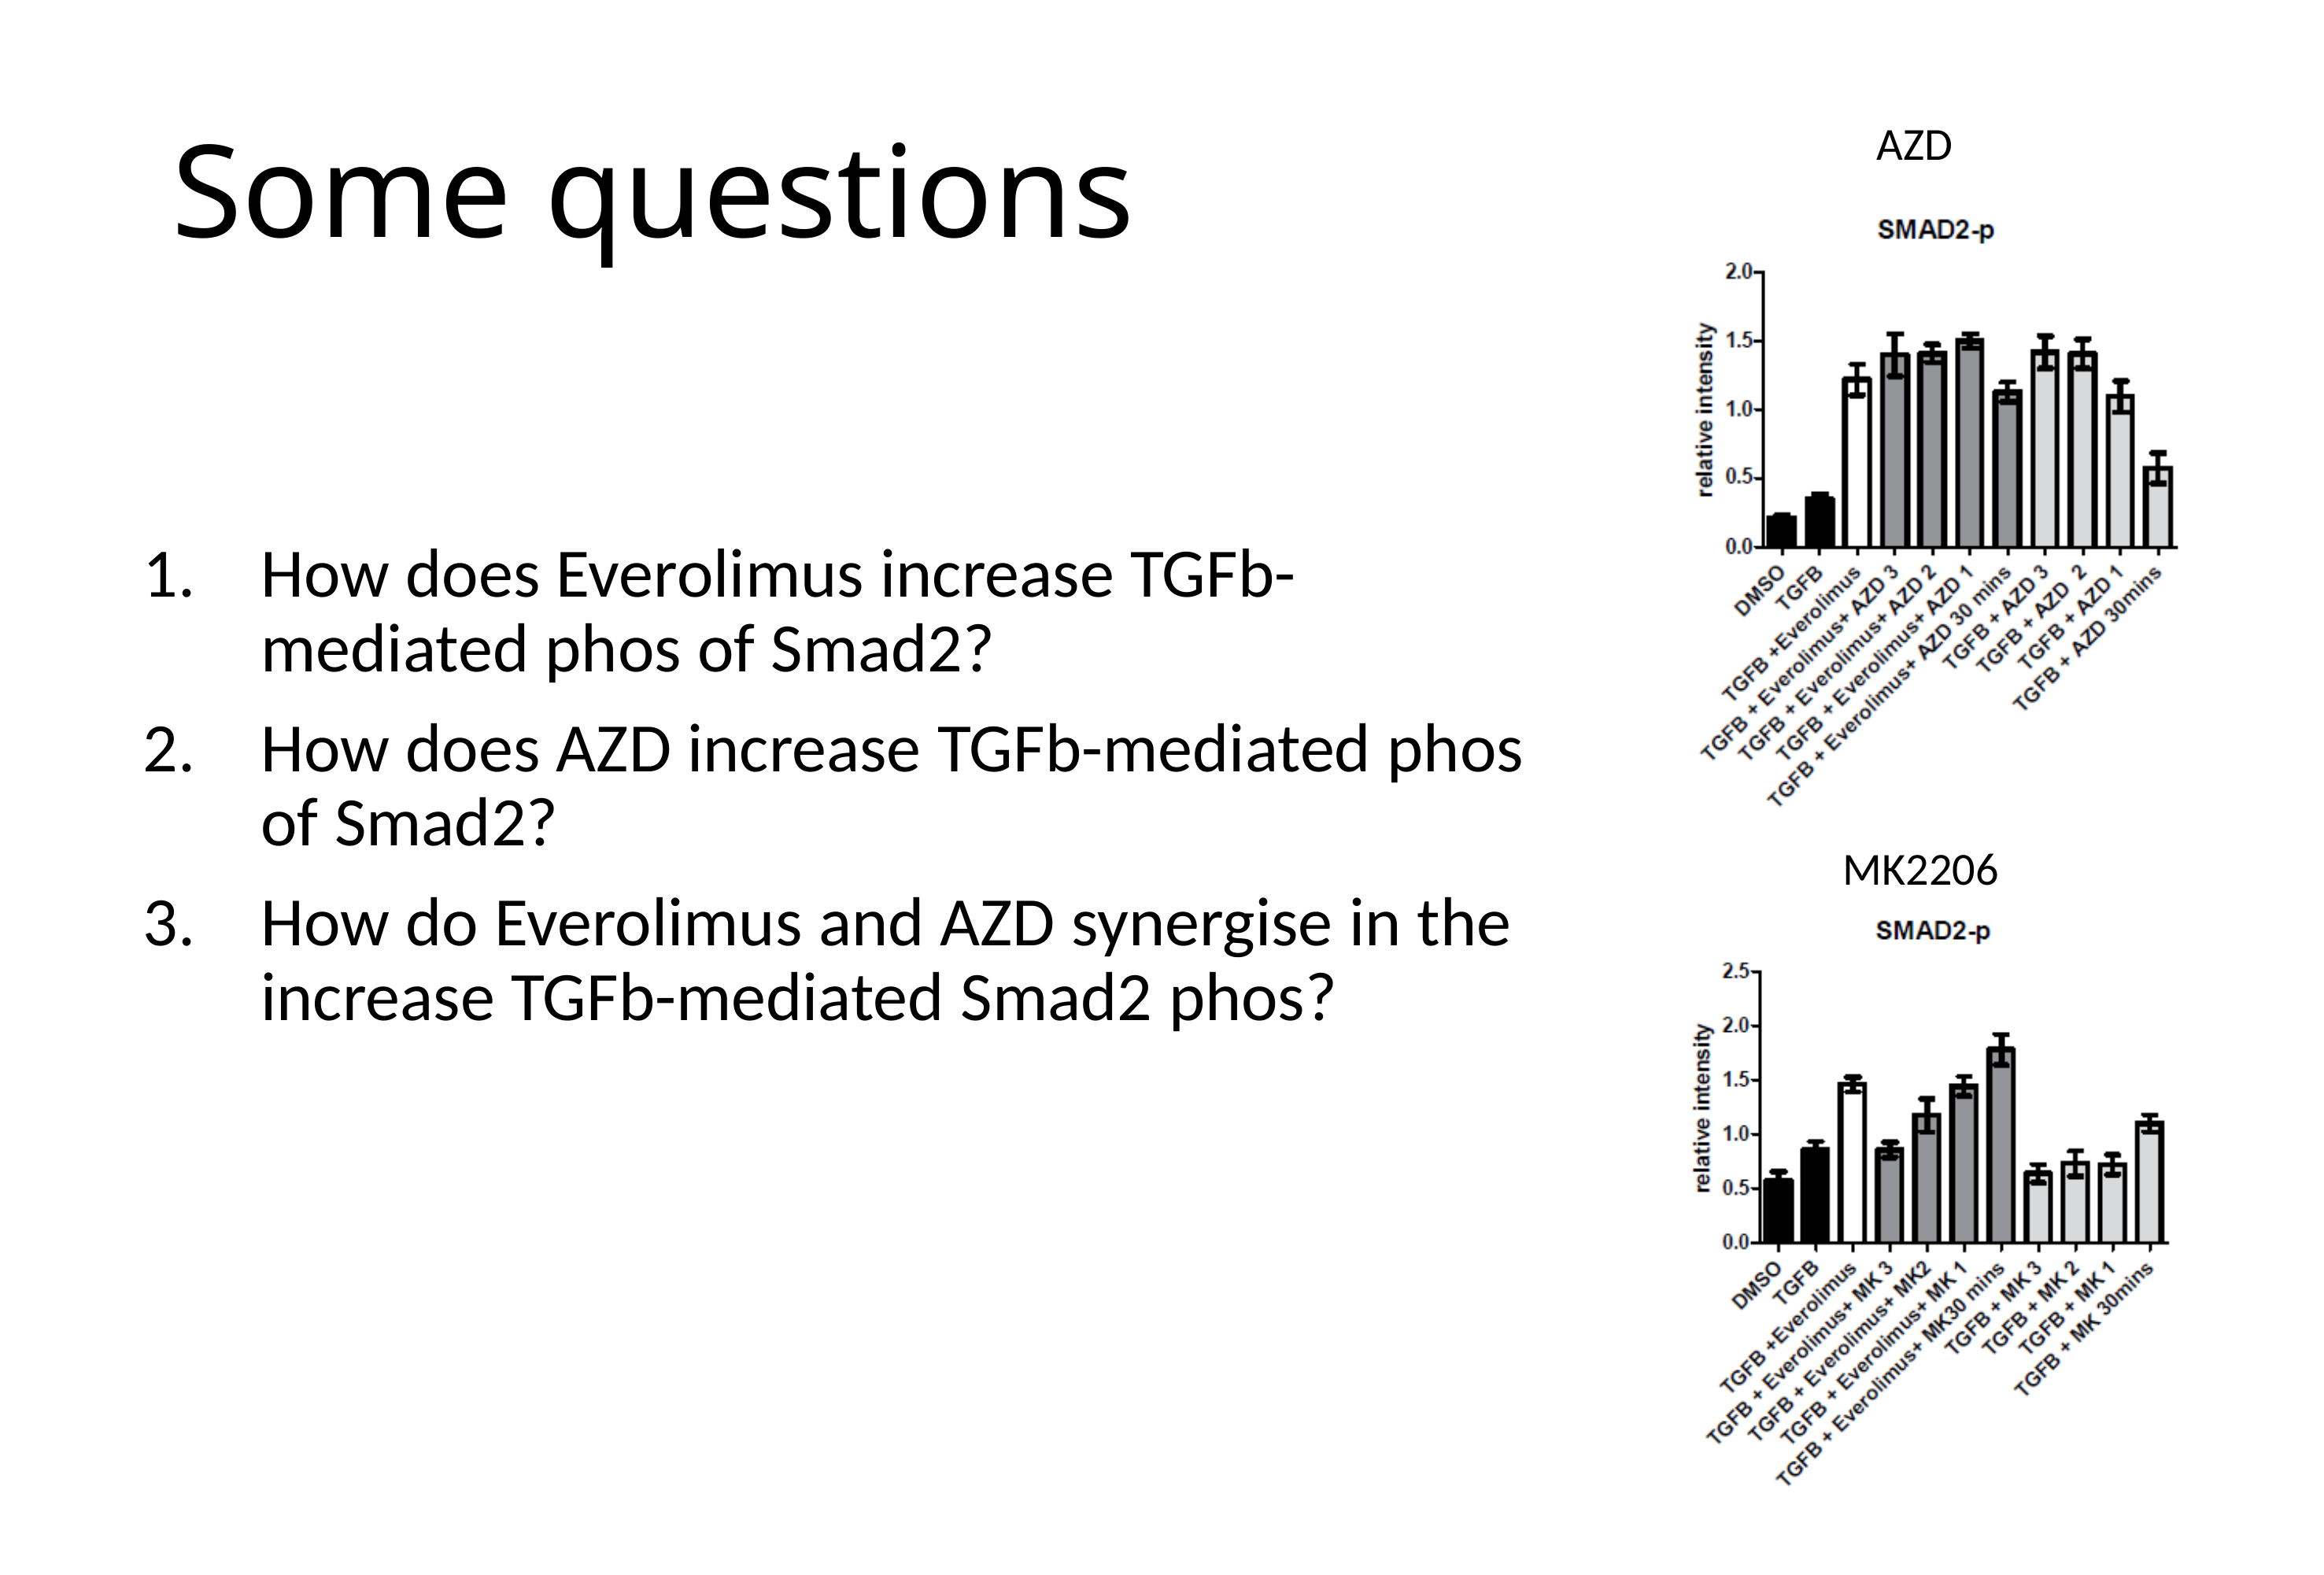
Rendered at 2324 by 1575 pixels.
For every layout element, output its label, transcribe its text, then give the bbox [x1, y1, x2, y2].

title Some questions [160, 83, 2164, 308]
list How does Everolimus increase TGFb-mediated phos of Smad2? How does AZD increase TGFb-mediated phos of Smad2? How do Everolimus and AZD synergise in the increase TGFb-mediated Smad2 phos? [131, 531, 1546, 1044]
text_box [1621, 109, 2233, 1511]
